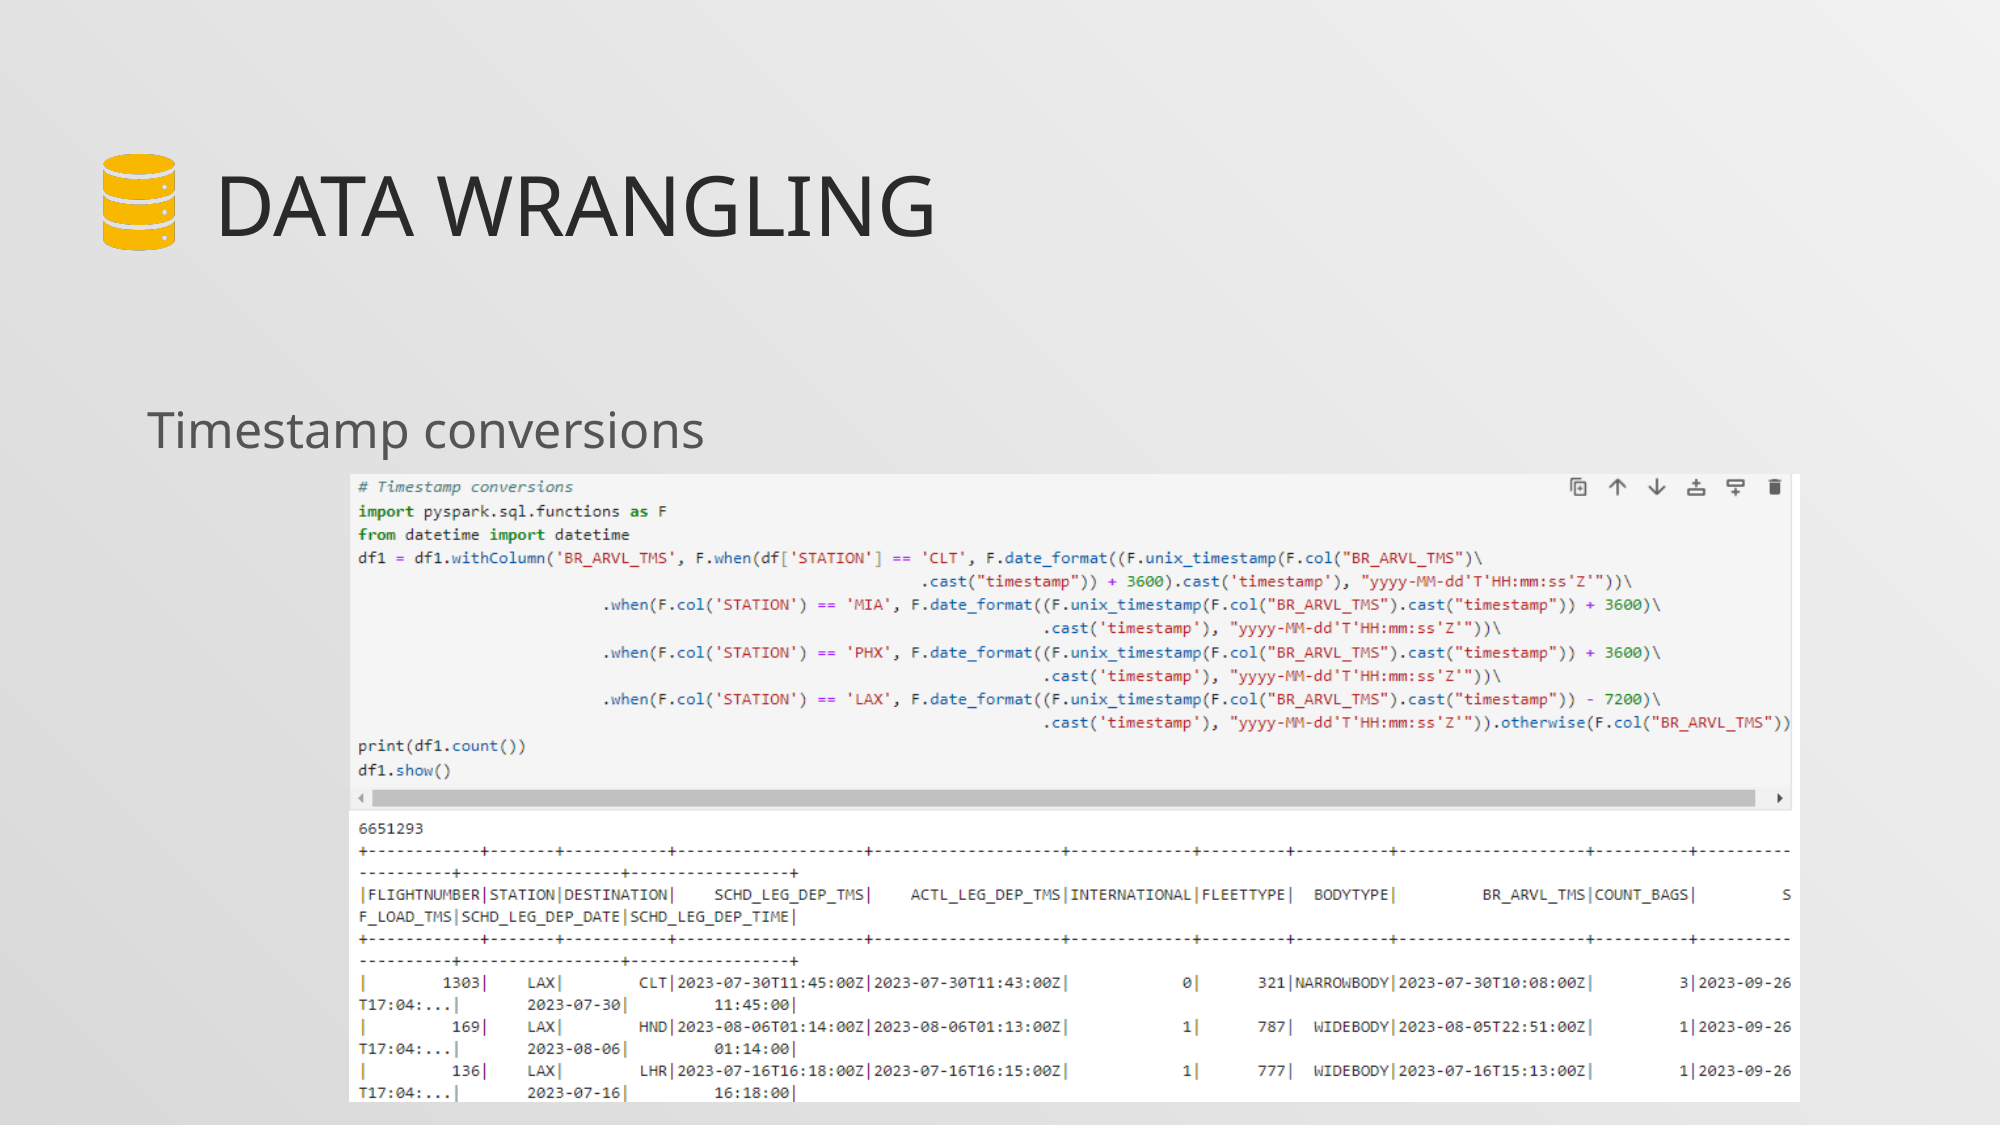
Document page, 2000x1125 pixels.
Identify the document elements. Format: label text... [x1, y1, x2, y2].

picture [349, 474, 1800, 1102]
text_box [78, 140, 201, 263]
title Data wrangling [199, 45, 1800, 263]
text_box Timestamp conversions [124, 299, 1800, 1100]
